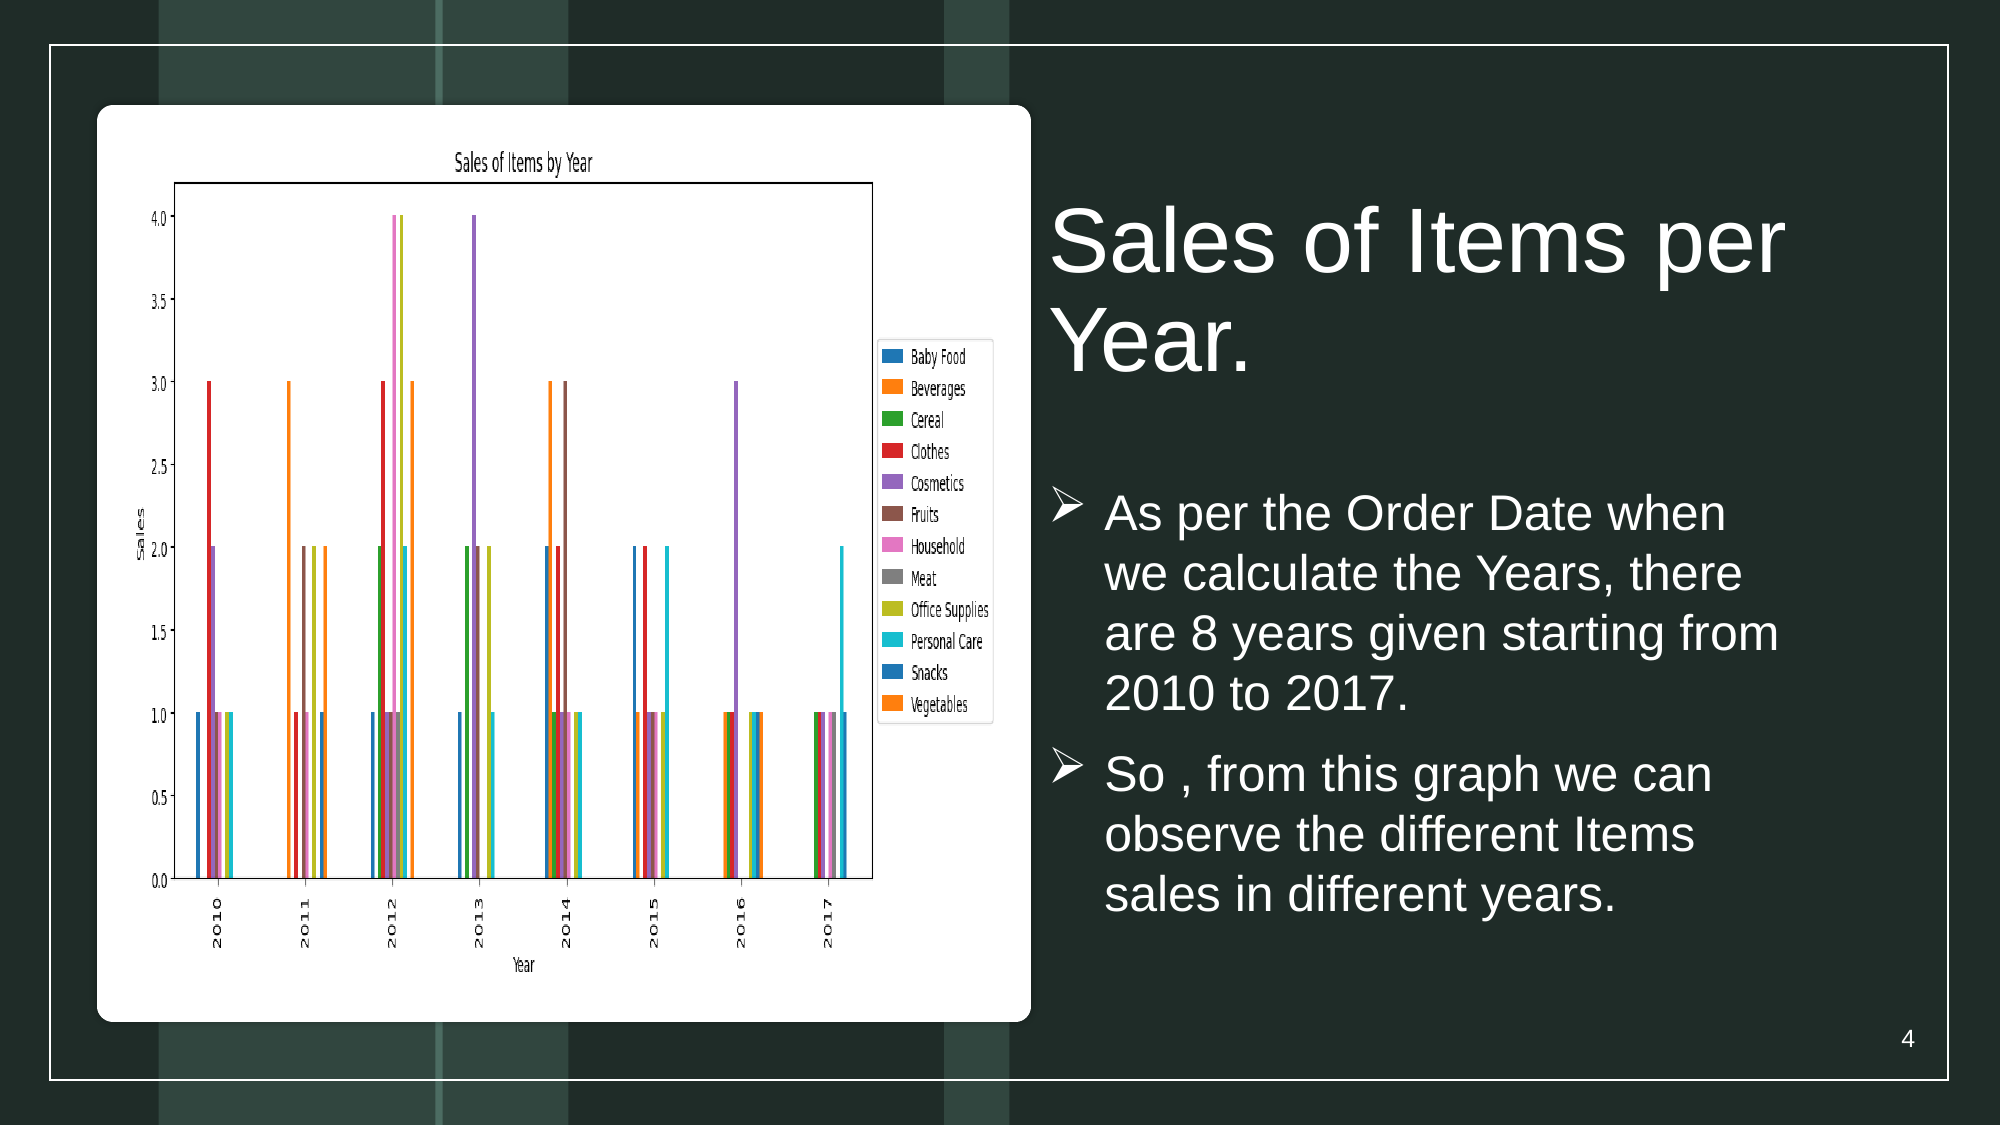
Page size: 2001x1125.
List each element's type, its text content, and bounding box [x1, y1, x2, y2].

title Sales of Items per Year. [1037, 123, 1931, 462]
slide_number 4 [1791, 1008, 1931, 1068]
list As per the Order Date when we calculate the Years, there are 8 years given starting from 2010 to 2017. So , from this graph we can observe the different Items sales in different years. [1033, 473, 1816, 1068]
picture [128, 136, 1000, 991]
